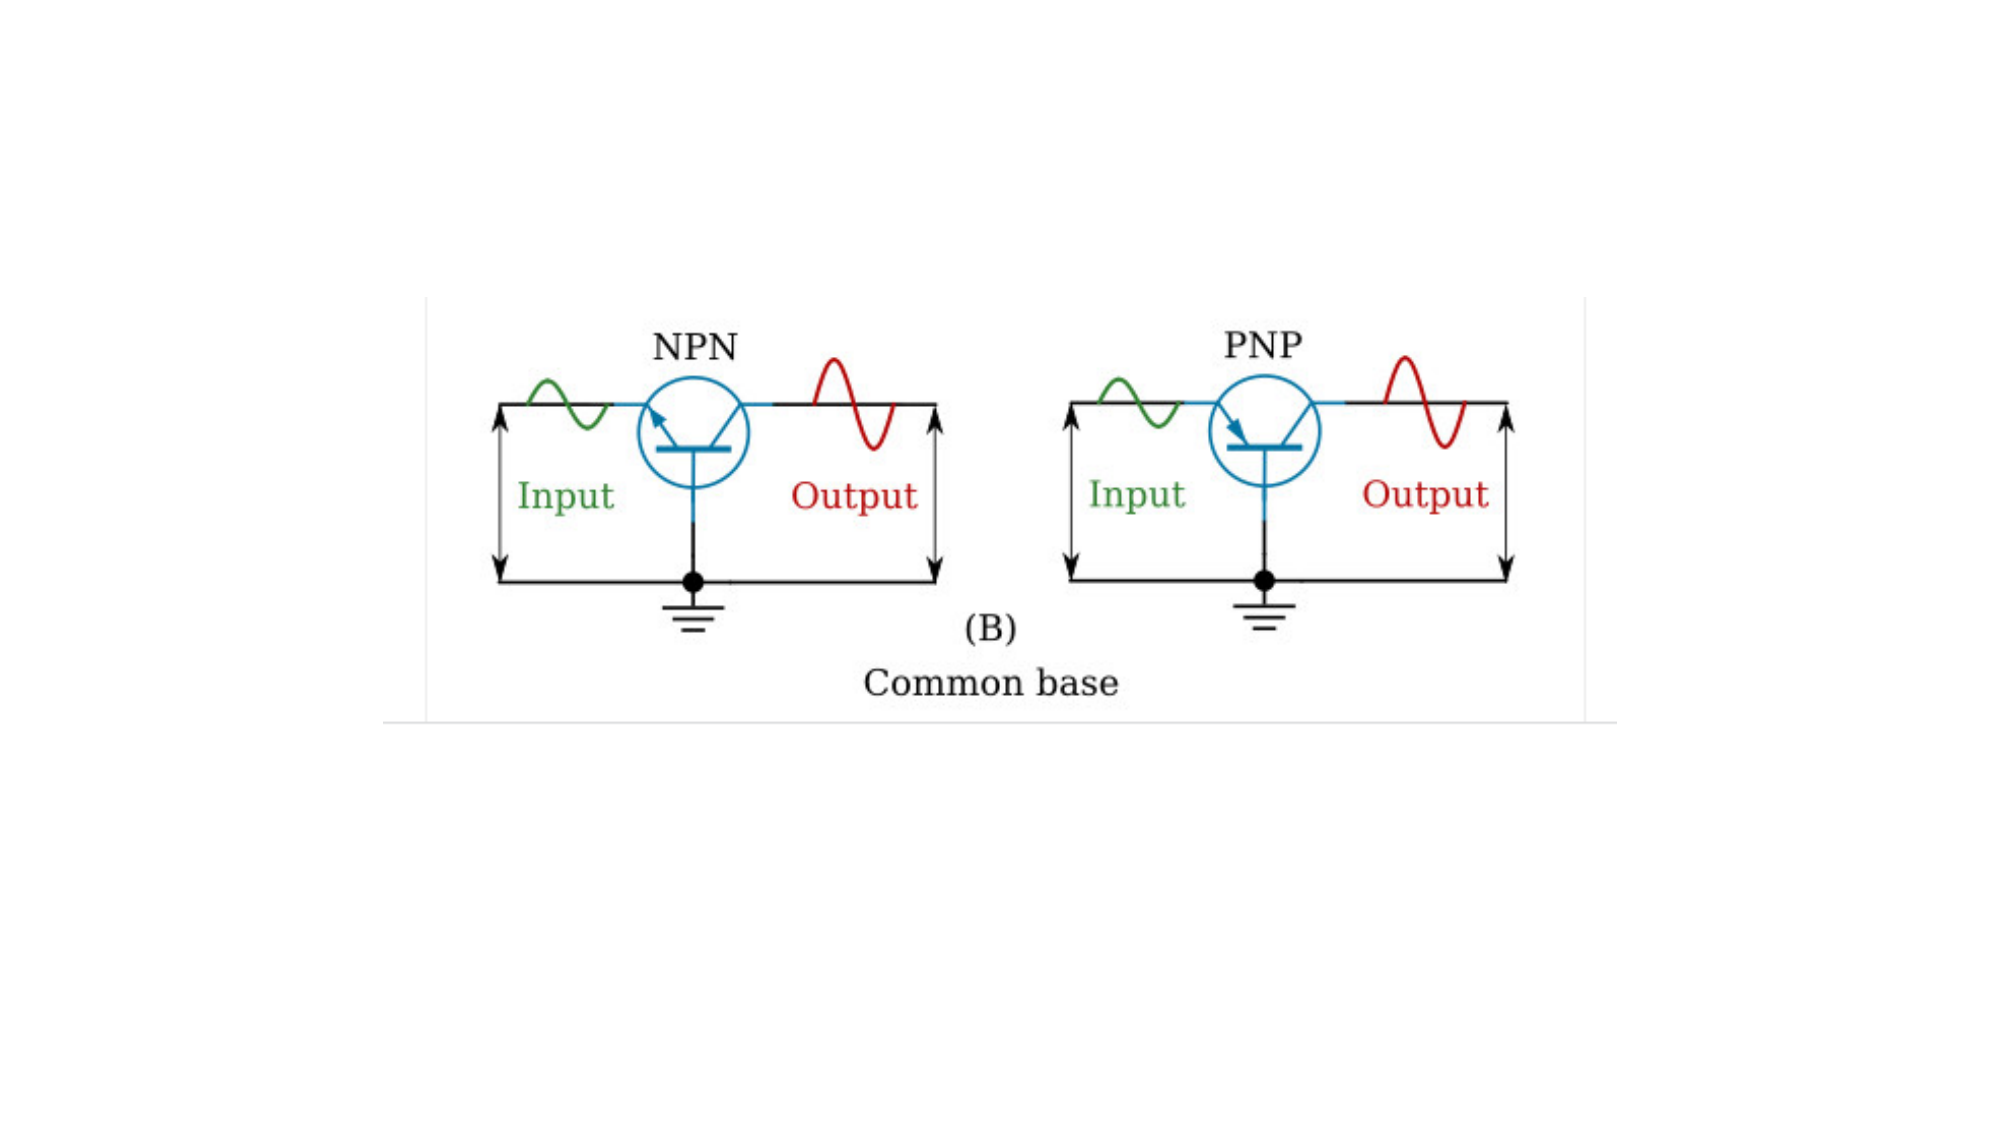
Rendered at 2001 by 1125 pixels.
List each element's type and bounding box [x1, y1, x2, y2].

picture [383, 297, 1617, 765]
